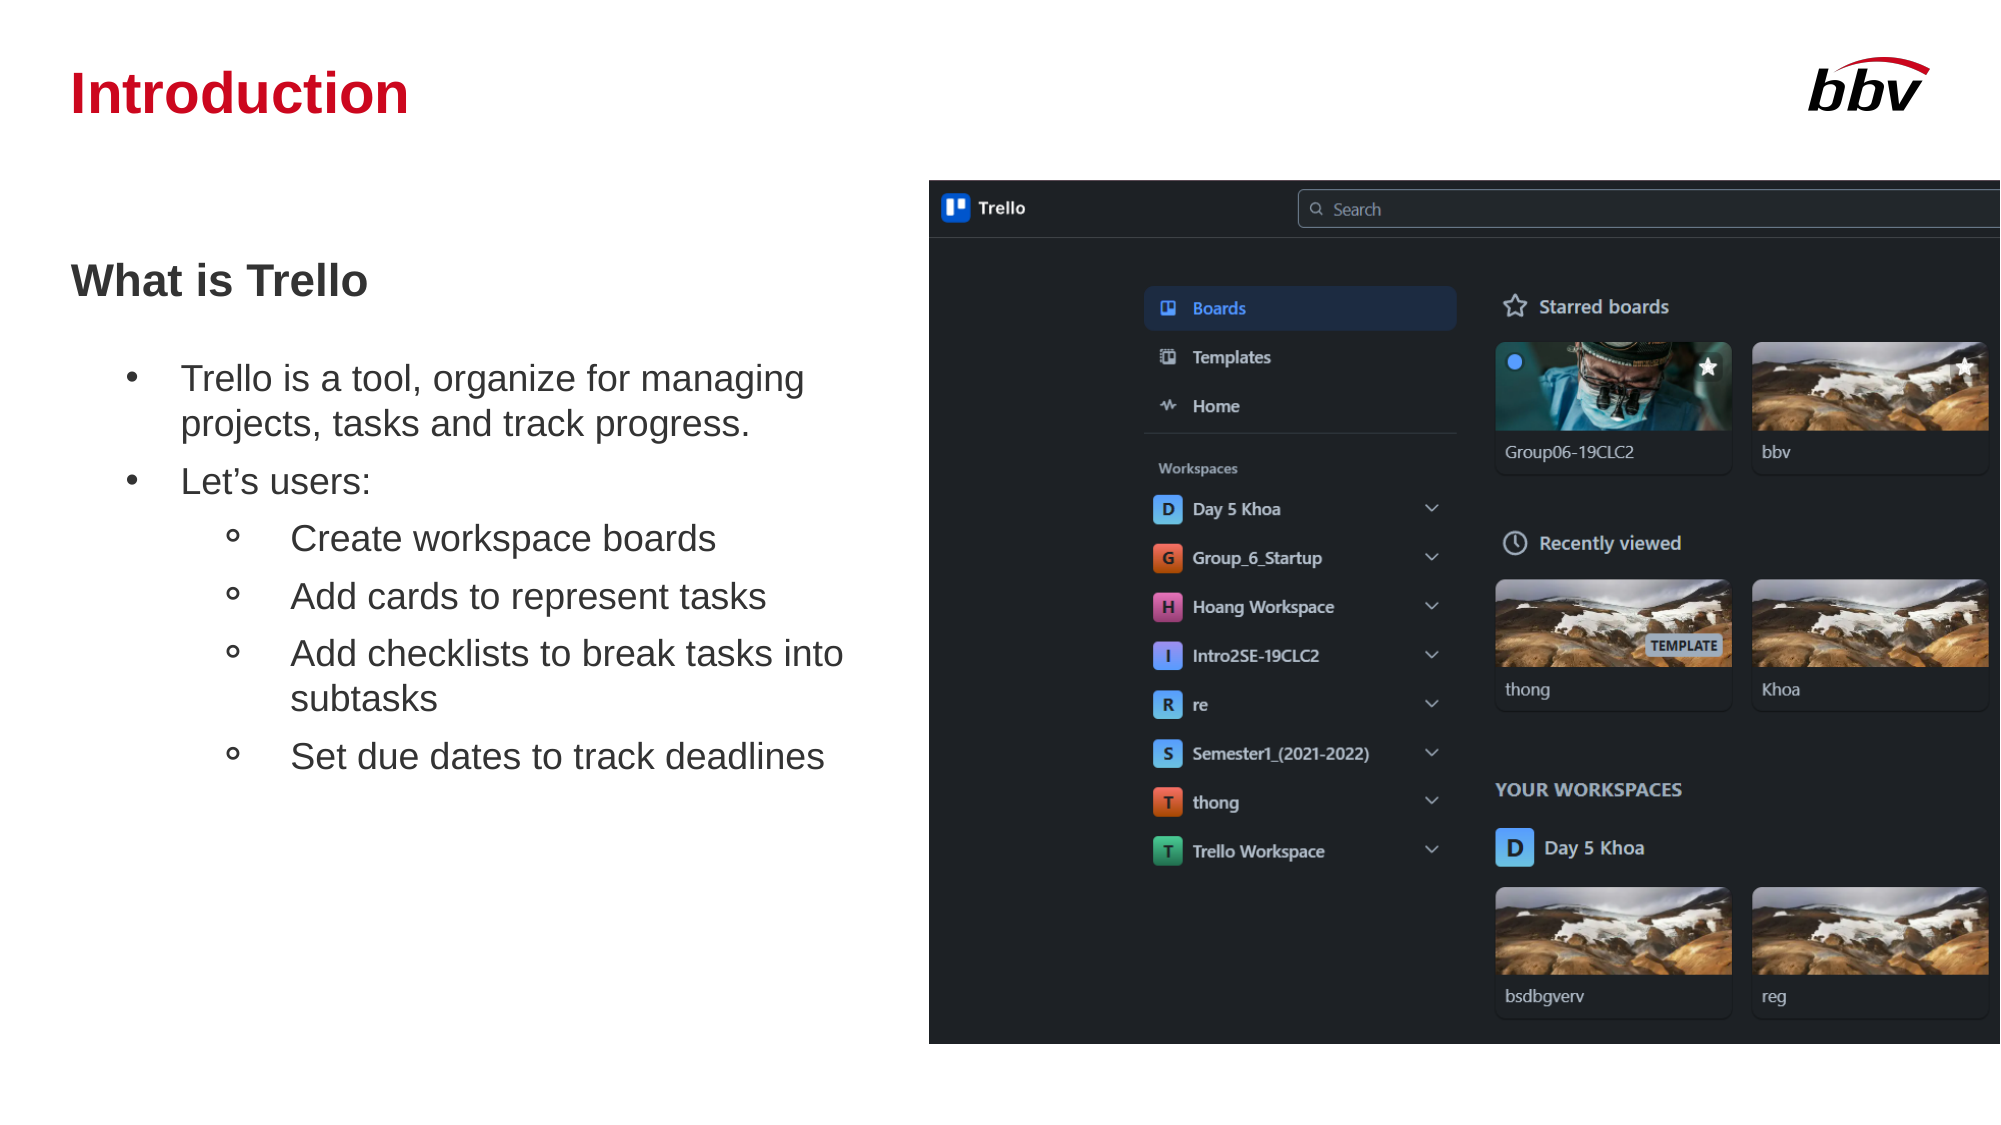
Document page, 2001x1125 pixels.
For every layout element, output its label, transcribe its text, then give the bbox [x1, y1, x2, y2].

picture [928, 179, 2000, 1125]
picture [1808, 57, 1930, 111]
title Introduction [70, 0, 1666, 181]
list Trello is a tool, organize for managing projects, tasks and track progress. Let’s users: Create workspace boards Add cards to represent tasks Add checklists to break tasks into subtasks Set due dates to track deadlines [70, 354, 930, 1055]
list What is Trello [70, 250, 923, 307]
